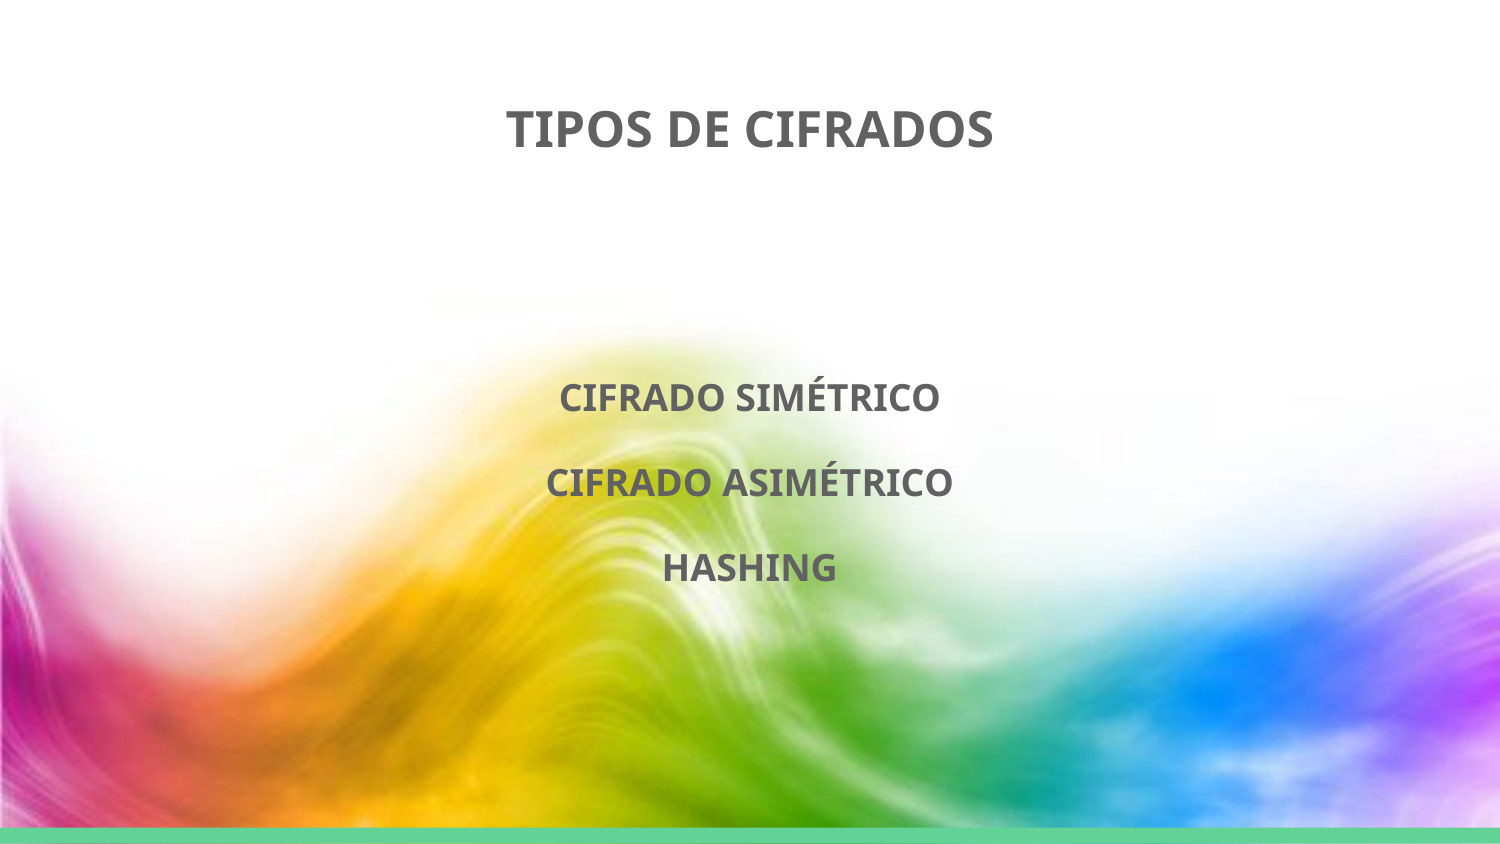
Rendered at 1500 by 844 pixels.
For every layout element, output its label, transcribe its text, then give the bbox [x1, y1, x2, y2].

list CIFRADO SIMÉTRICO CIFRADO ASIMÉTRICO HASHING [51, 189, 1449, 750]
picture [0, 0, 1500, 827]
title TIPOS DE CIFRADOS [51, 72, 1449, 167]
